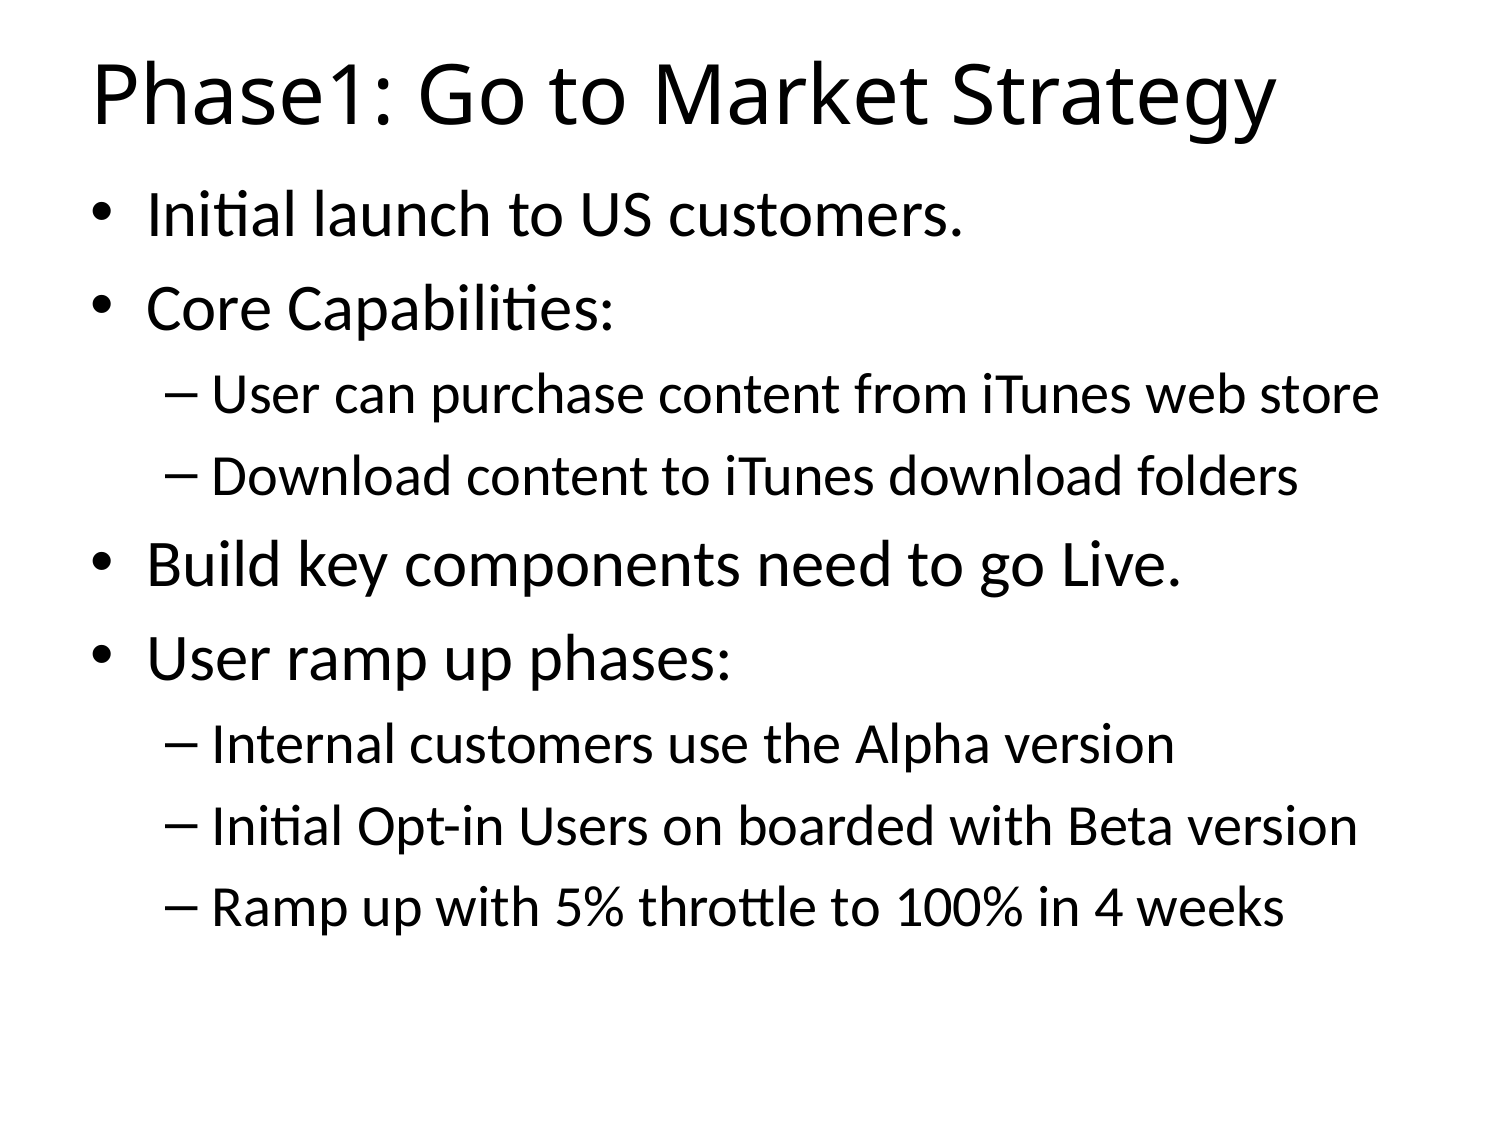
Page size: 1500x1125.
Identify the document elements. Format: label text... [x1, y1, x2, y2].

list Initial launch to US customers. Core Capabilities: User can purchase content from iTunes web store Download content to iTunes download folders Build key components need to go Live. User ramp up phases: Internal customers use the Alpha version Initial Opt-in Users on boarded with Beta version Ramp up with 5% throttle to 100% in 4 weeks [75, 162, 1425, 1005]
title Phase1: Go to Market Strategy [75, 45, 1425, 138]
